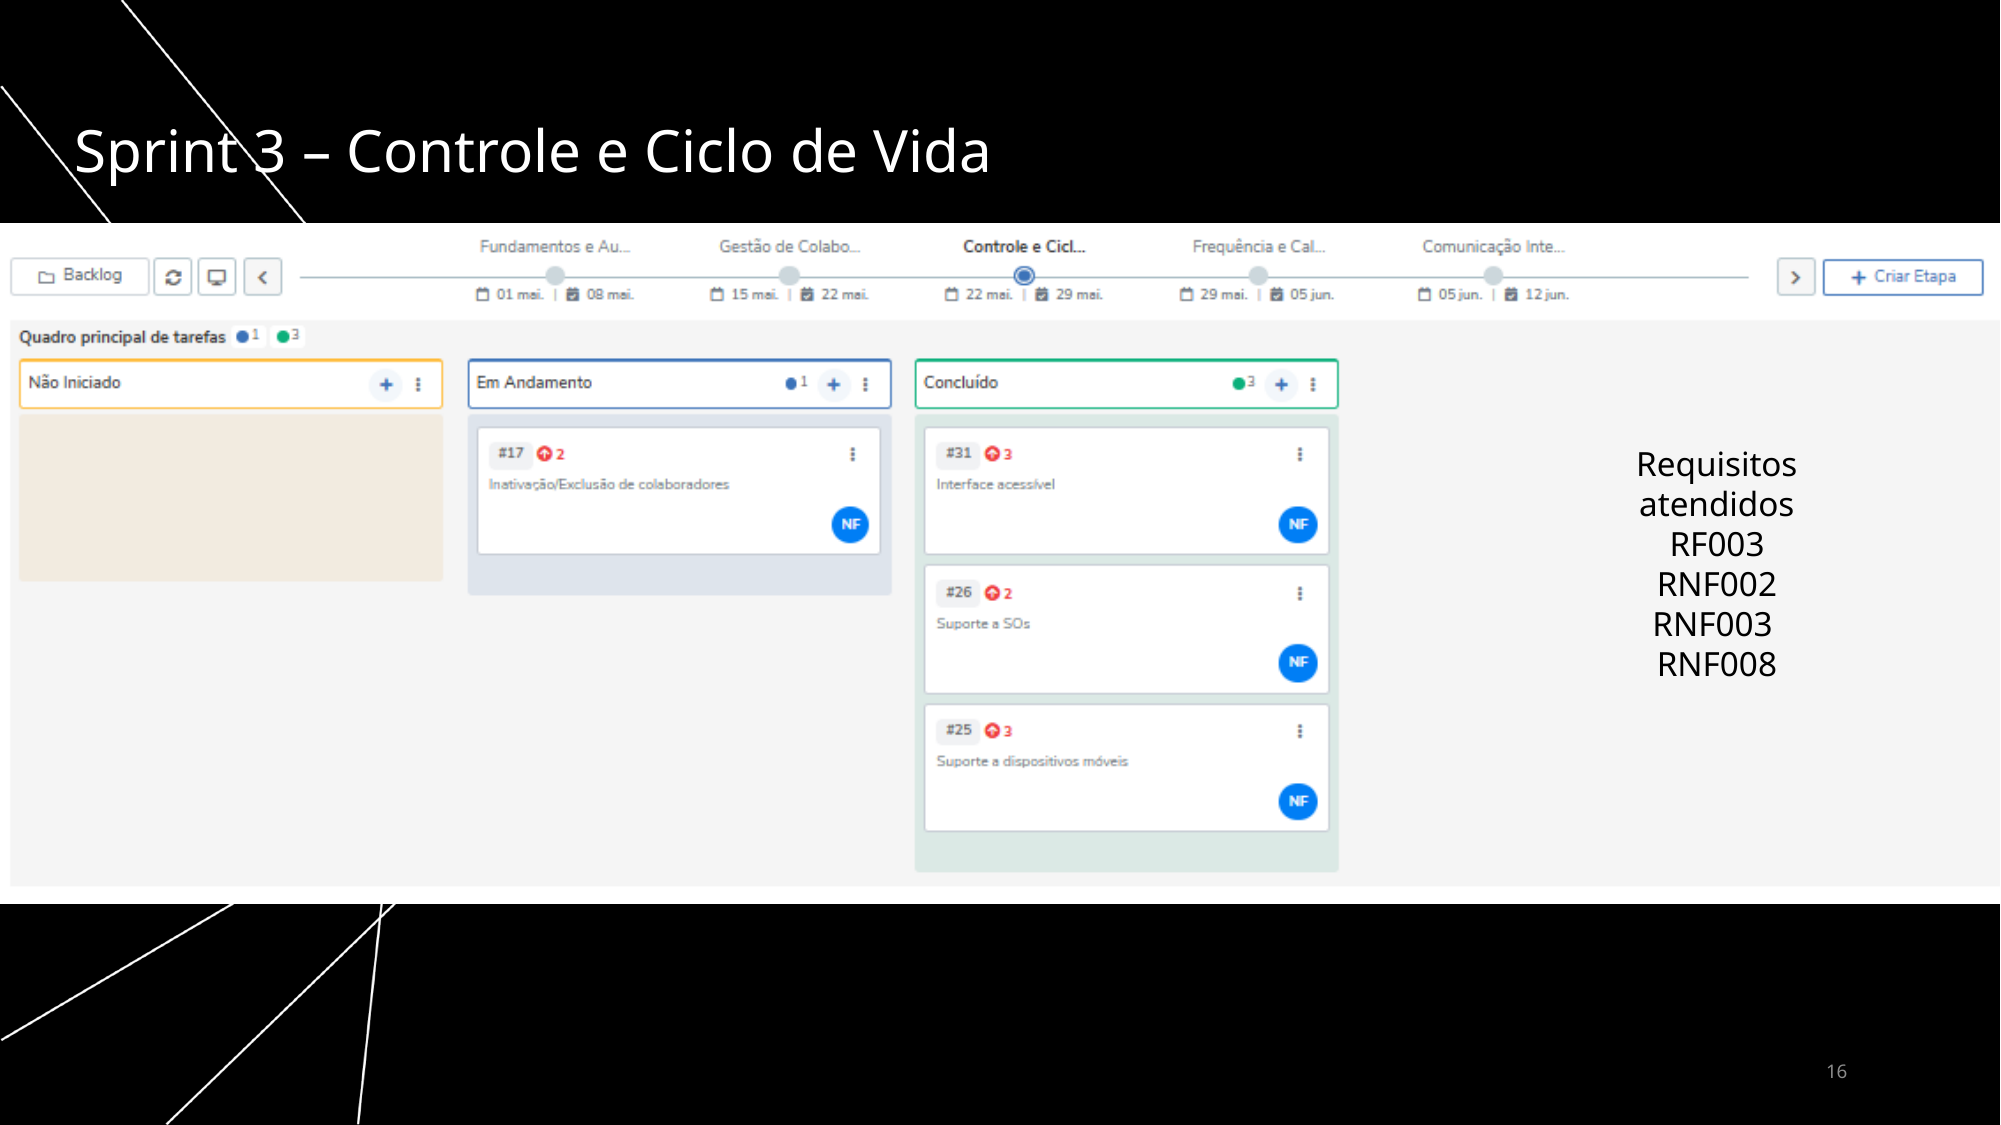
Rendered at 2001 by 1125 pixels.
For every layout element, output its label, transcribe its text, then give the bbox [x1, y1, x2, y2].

text_box Sprint 3 – Controle e Ciclo de Vida [59, 106, 1104, 192]
slide_number 16 [1571, 1042, 1863, 1103]
picture [0, 0, 2000, 1125]
